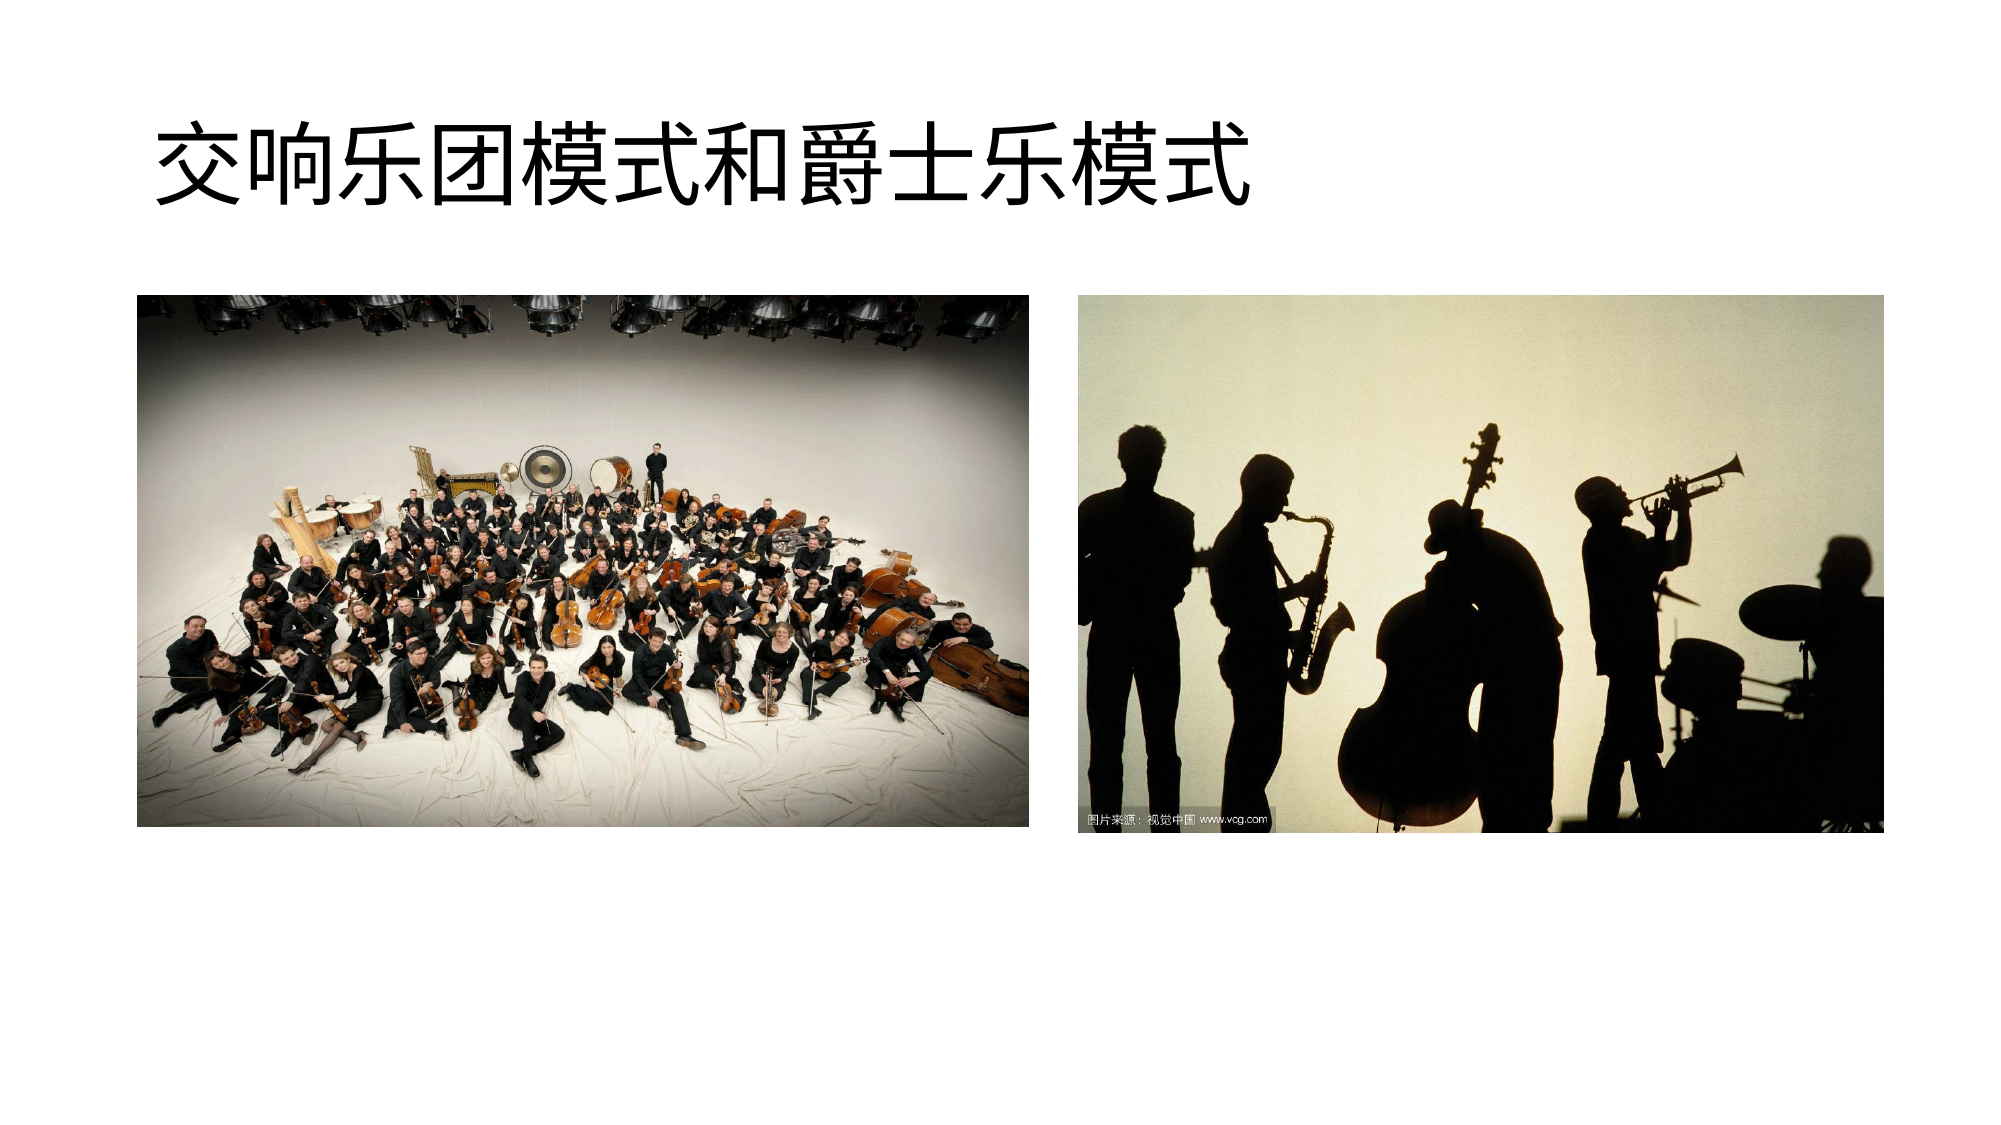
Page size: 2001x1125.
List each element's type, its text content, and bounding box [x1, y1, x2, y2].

title 交响乐团模式和爵士乐模式 [137, 59, 1863, 278]
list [137, 295, 1029, 828]
picture [1078, 295, 1884, 833]
